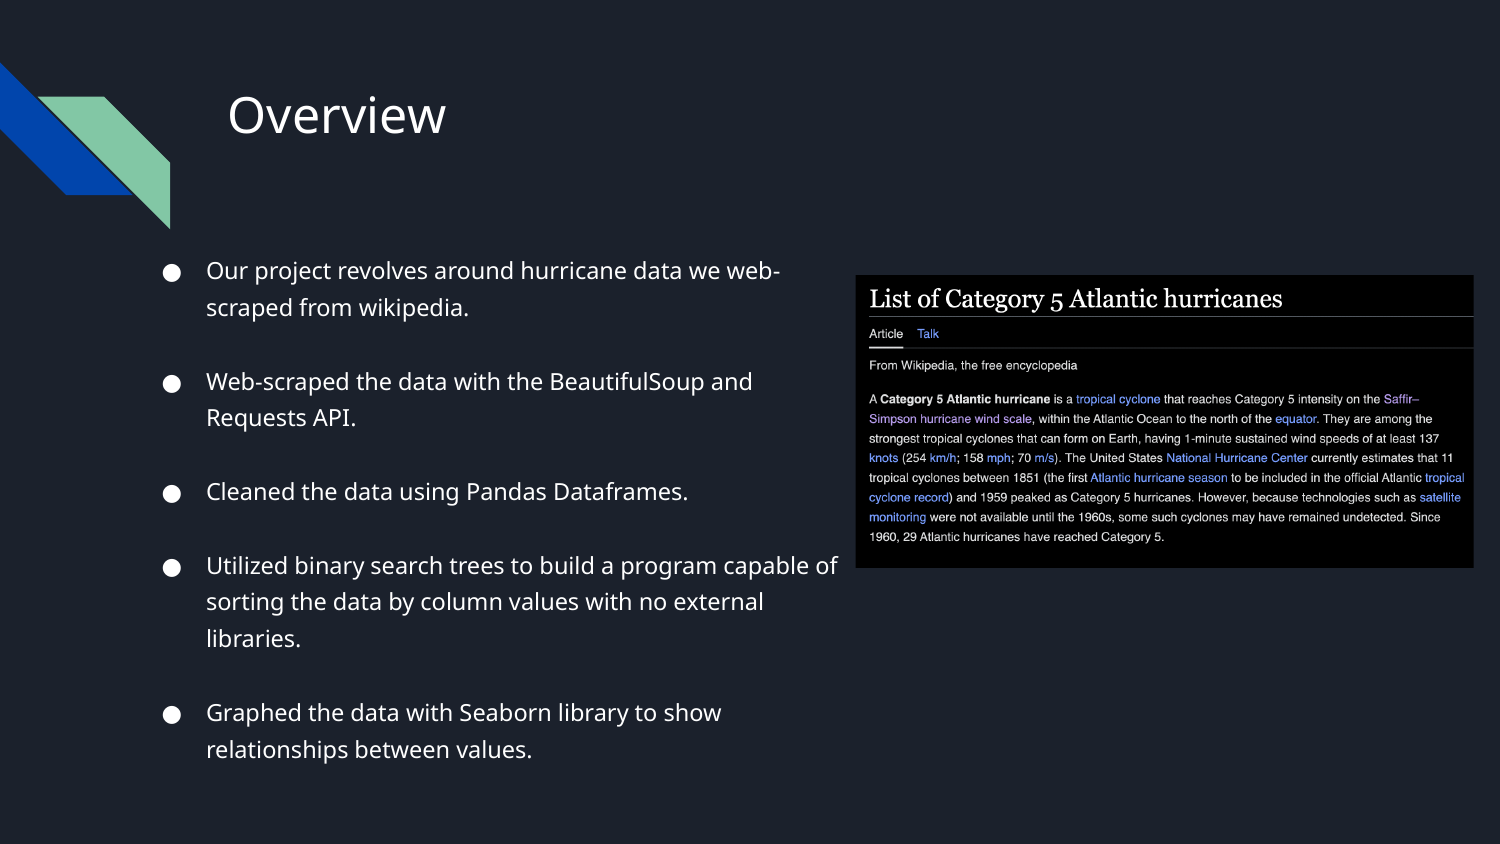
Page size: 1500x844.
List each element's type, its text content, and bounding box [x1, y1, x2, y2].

title Overview [212, 64, 1368, 215]
list Our project revolves around hurricane data we web-scraped from wikipedia. Web-scraped the data with the BeautifulSoup and Requests API. Cleaned the data using Pandas Dataframes. Utilized binary search trees to build a program capable of sorting the data by column values with no external libraries. Graphed the data with Seaborn library to show relationships between values. [125, 235, 856, 789]
picture [855, 275, 1474, 568]
